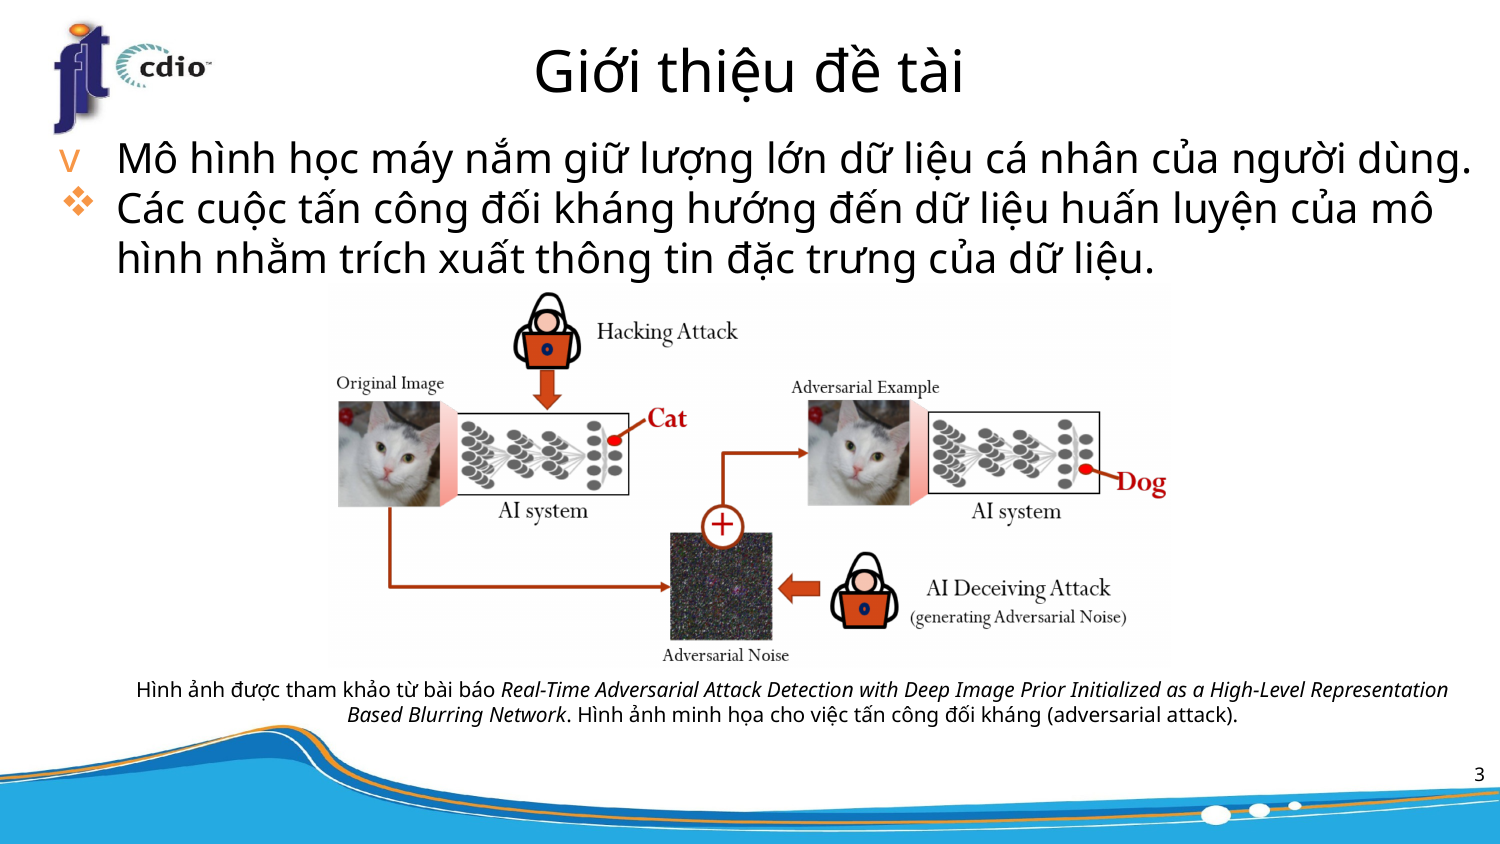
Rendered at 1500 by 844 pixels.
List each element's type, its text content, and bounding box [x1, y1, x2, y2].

slide_number 3 [1457, 762, 1494, 788]
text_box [127, 282, 1458, 728]
list Mô hình học máy nắm giữ lượng lớn dữ liệu cá nhân của người dùng. Các cuộc tấn công đối kháng hướng đến dữ liệu huấn luyện của mô hình nhằm trích xuất thông tin đặc trưng của dữ liệu. [59, 131, 1493, 607]
picture [0, 15, 1500, 844]
title Giới thiệu đề tài [513, 34, 987, 106]
